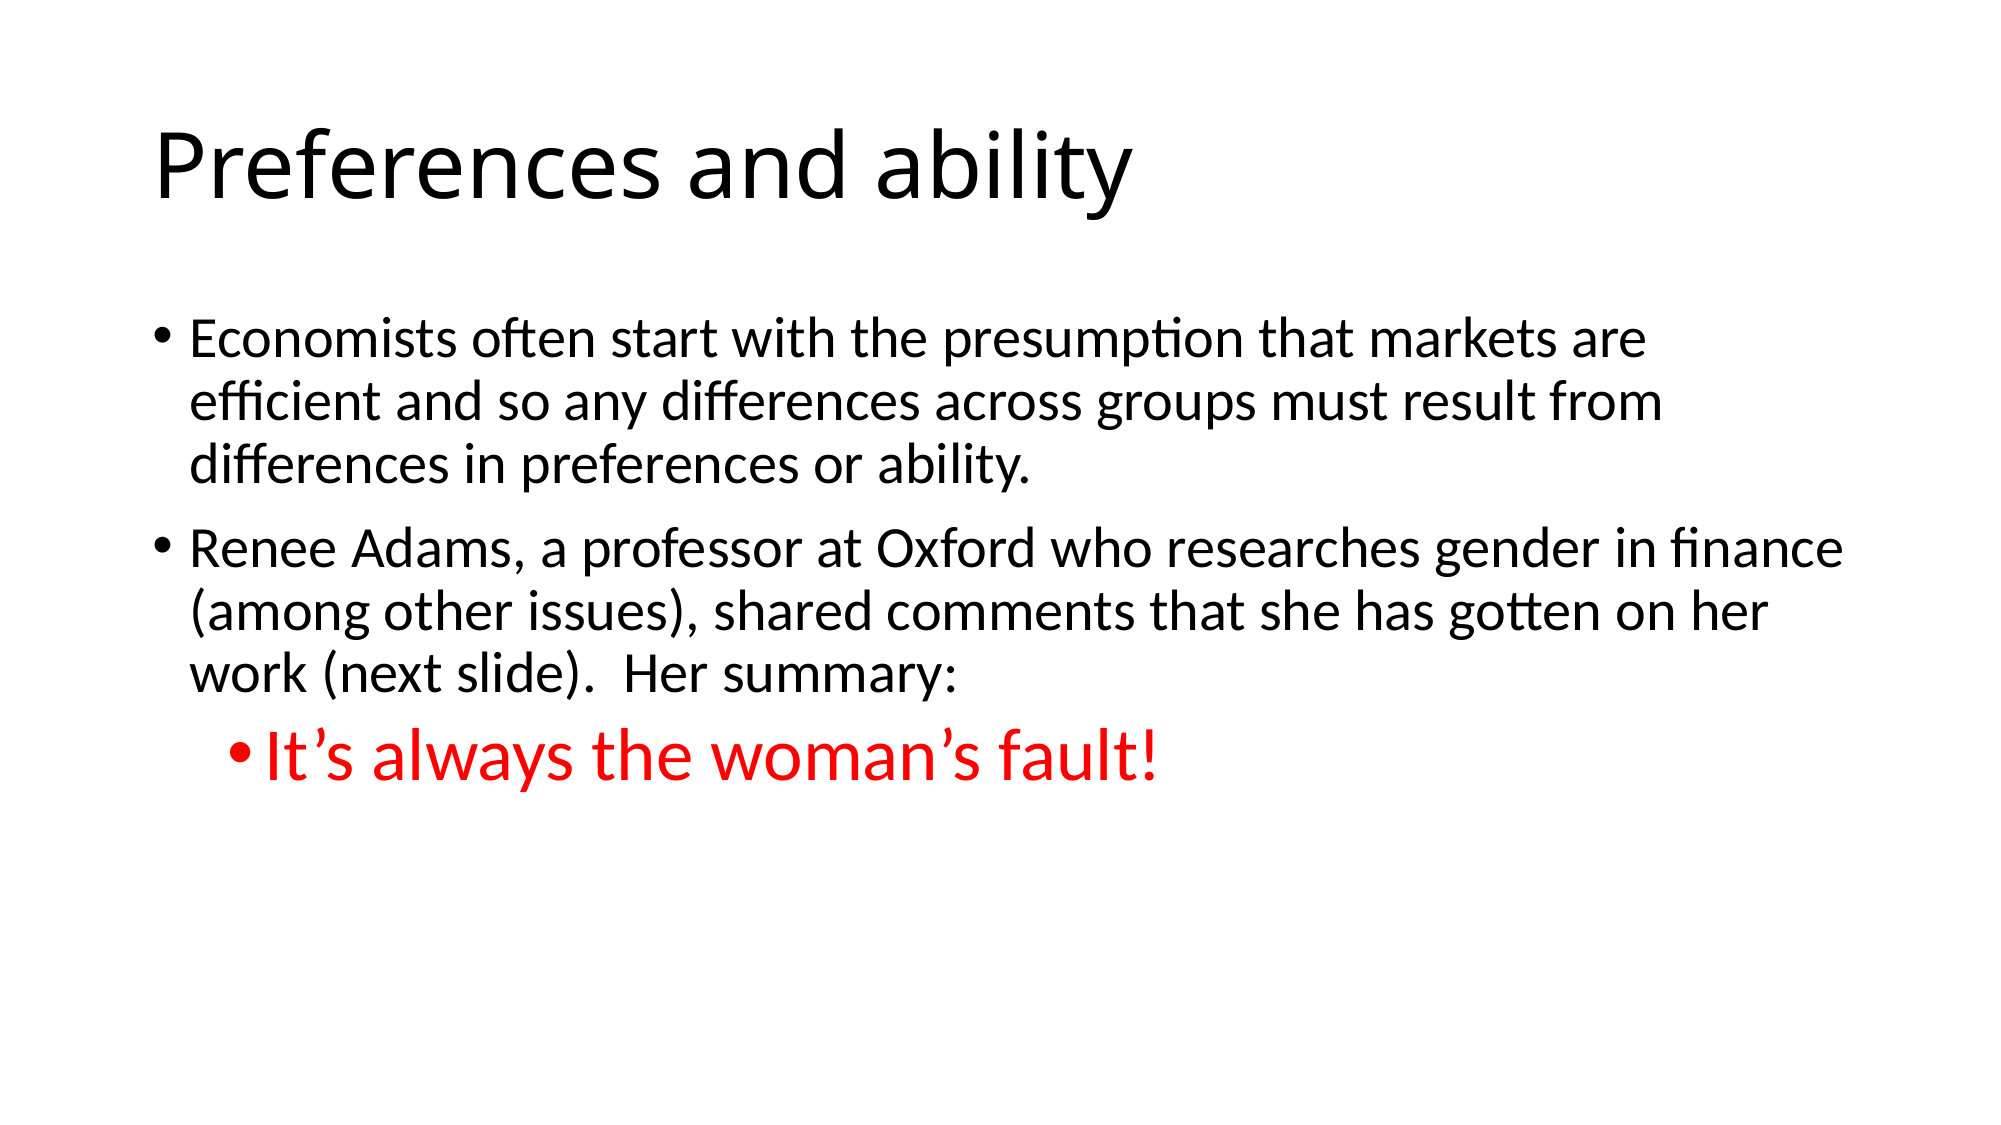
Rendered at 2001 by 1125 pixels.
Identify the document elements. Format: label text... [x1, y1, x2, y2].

title Preferences and ability [137, 59, 1863, 278]
list Economists often start with the presumption that markets are efficient and so any differences across groups must result from differences in preferences or ability. Renee Adams, a professor at Oxford who researches gender in finance (among other issues), shared comments that she has gotten on her work (next slide). Her summary: It’s always the woman’s fault! [137, 299, 1863, 1014]
